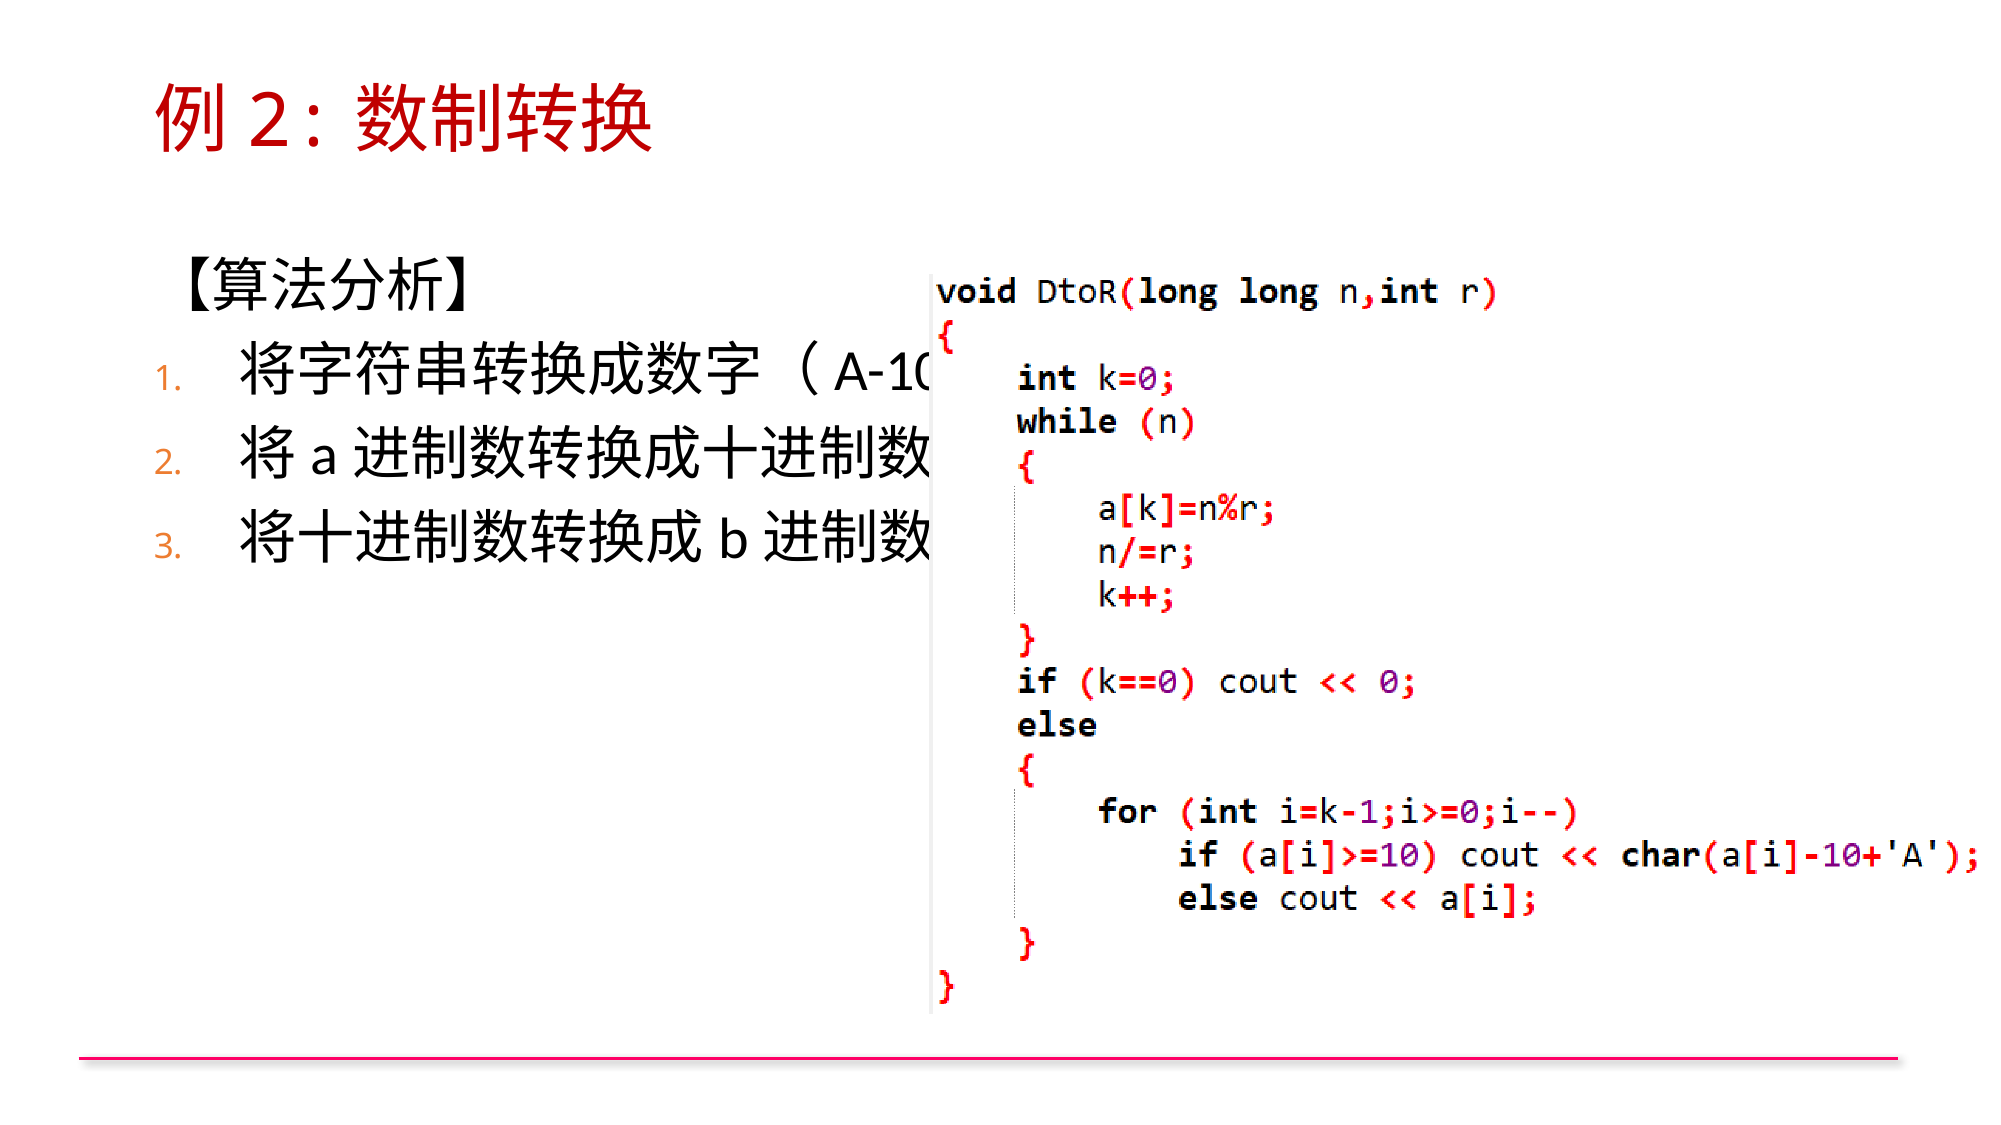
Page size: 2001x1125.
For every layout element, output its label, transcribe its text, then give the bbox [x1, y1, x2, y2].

title 例2:数制转换 [138, 60, 1864, 185]
picture [929, 274, 1990, 1014]
list 【算法分析】 将字符串转换成数字（A-10，B-11，C-12……） 将a进制数转换成十进制数 将十进制数转换成b进制数 [138, 248, 1864, 1014]
